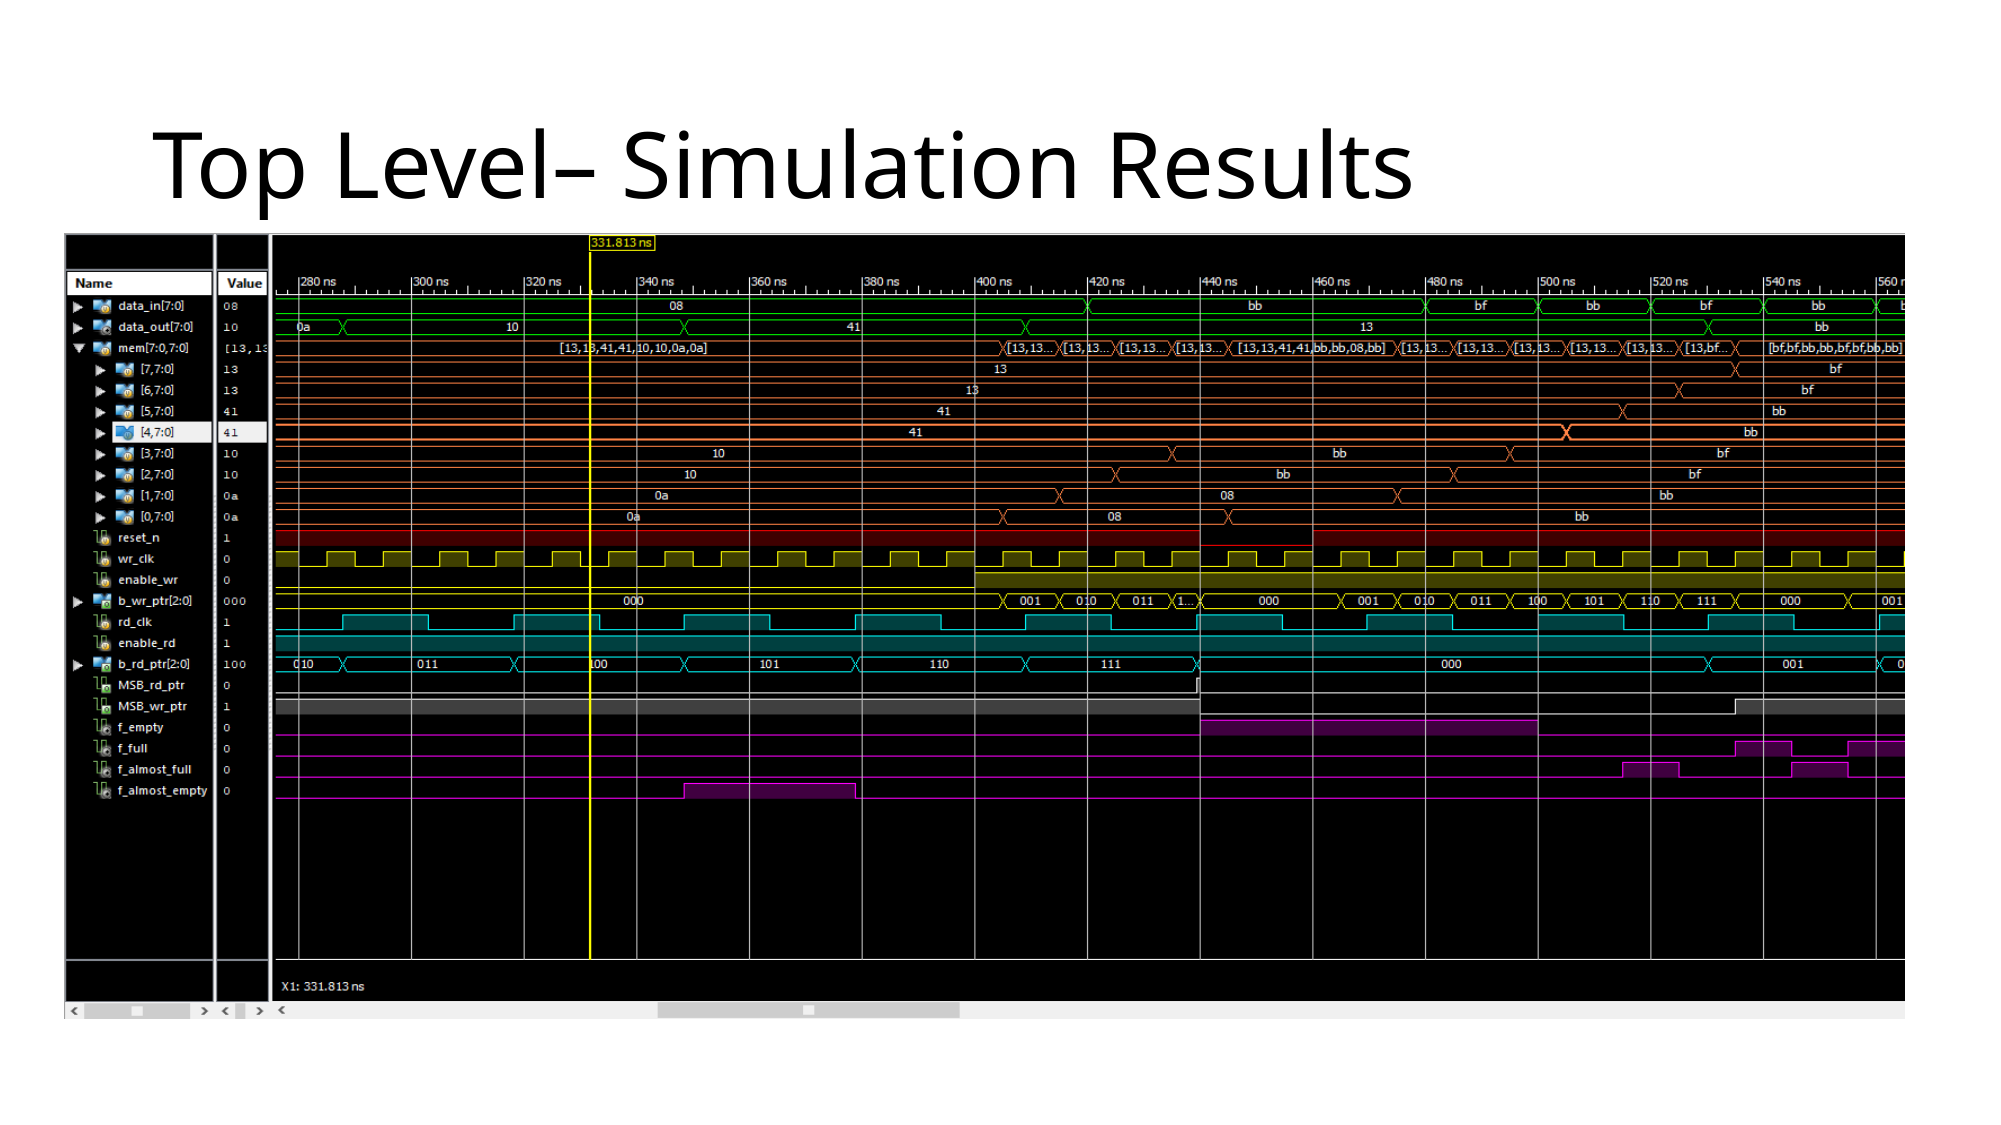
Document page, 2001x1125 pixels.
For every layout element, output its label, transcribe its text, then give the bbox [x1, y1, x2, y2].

title Top Level– Simulation Results [137, 59, 1863, 233]
picture [64, 233, 1905, 1020]
